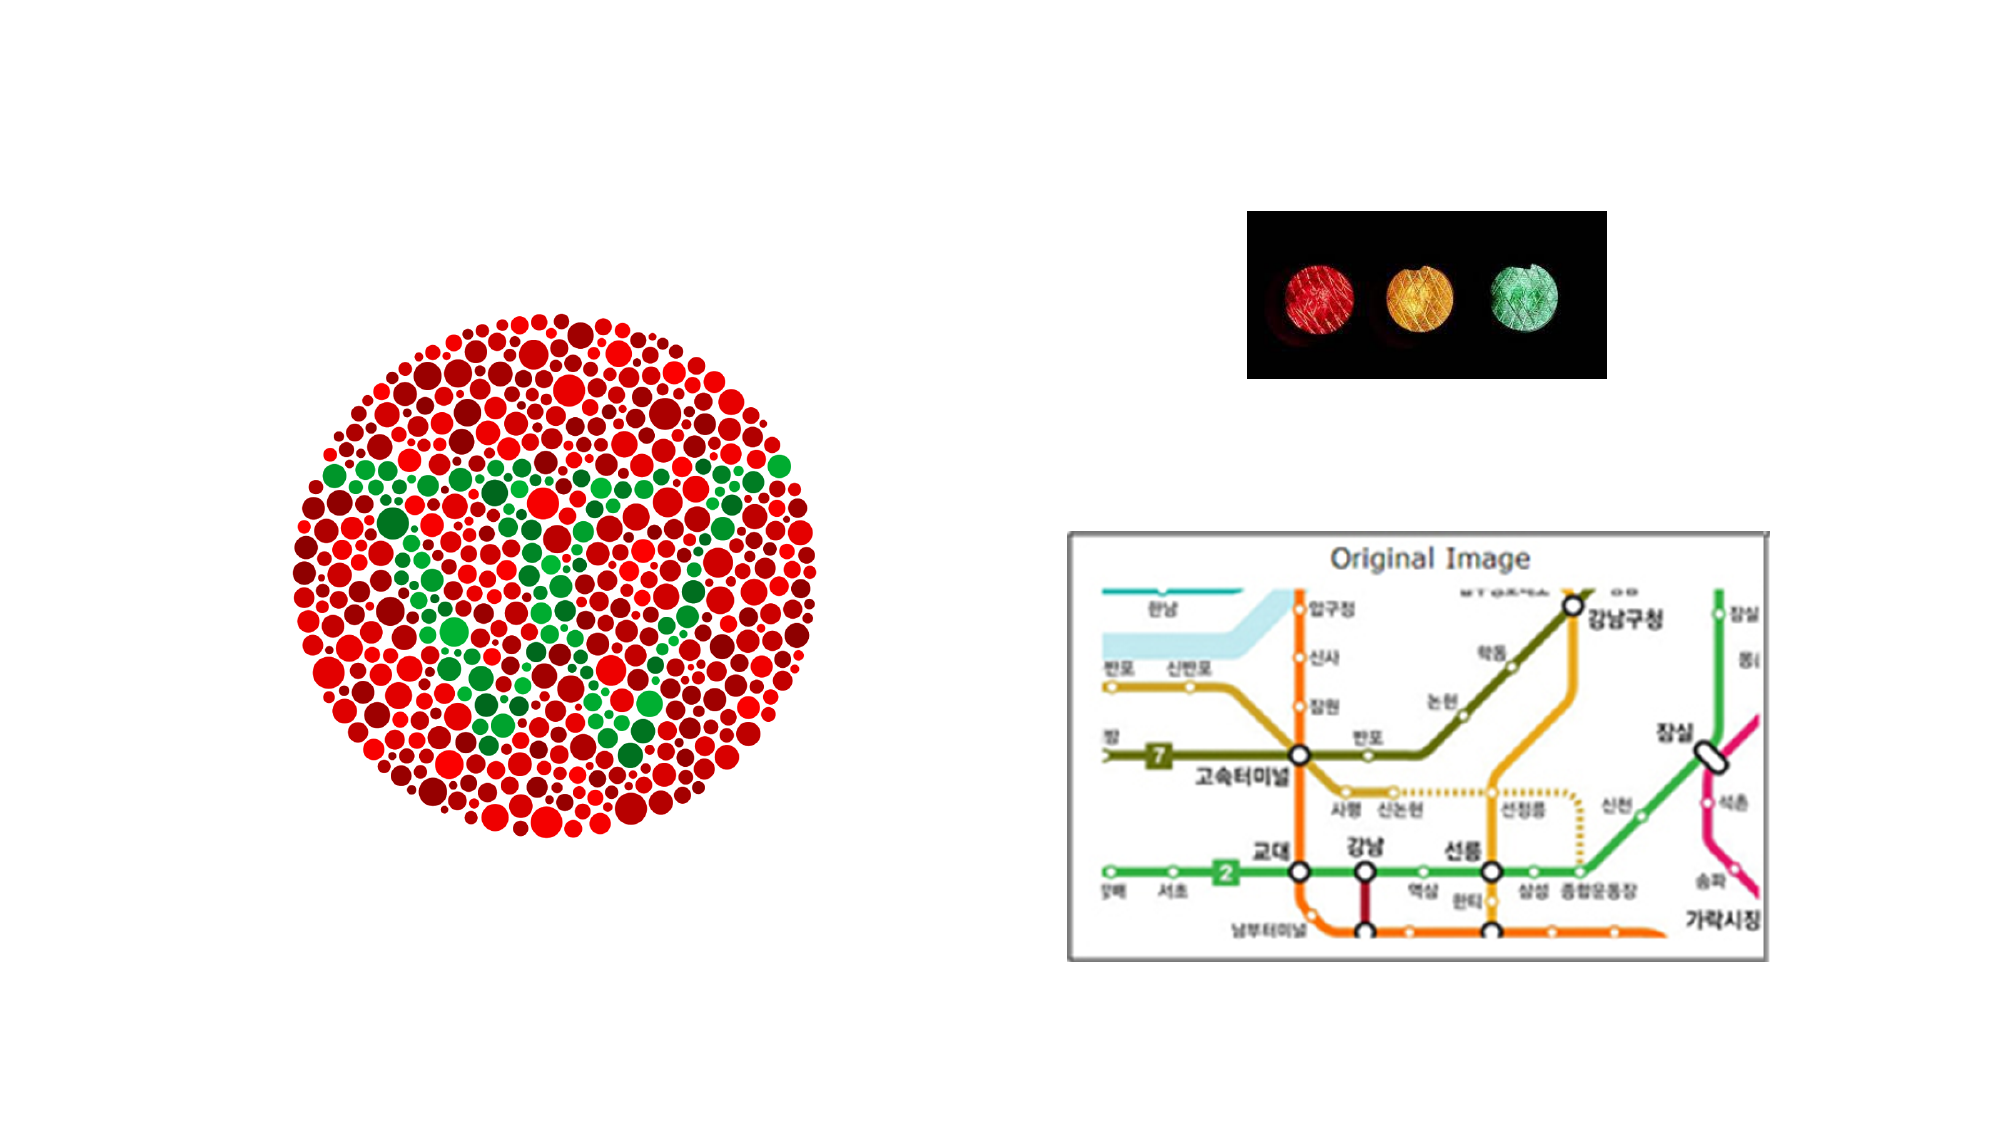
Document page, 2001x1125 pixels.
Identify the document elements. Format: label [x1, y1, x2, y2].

picture [1247, 211, 1607, 379]
picture [273, 294, 836, 858]
picture [1067, 531, 1770, 962]
